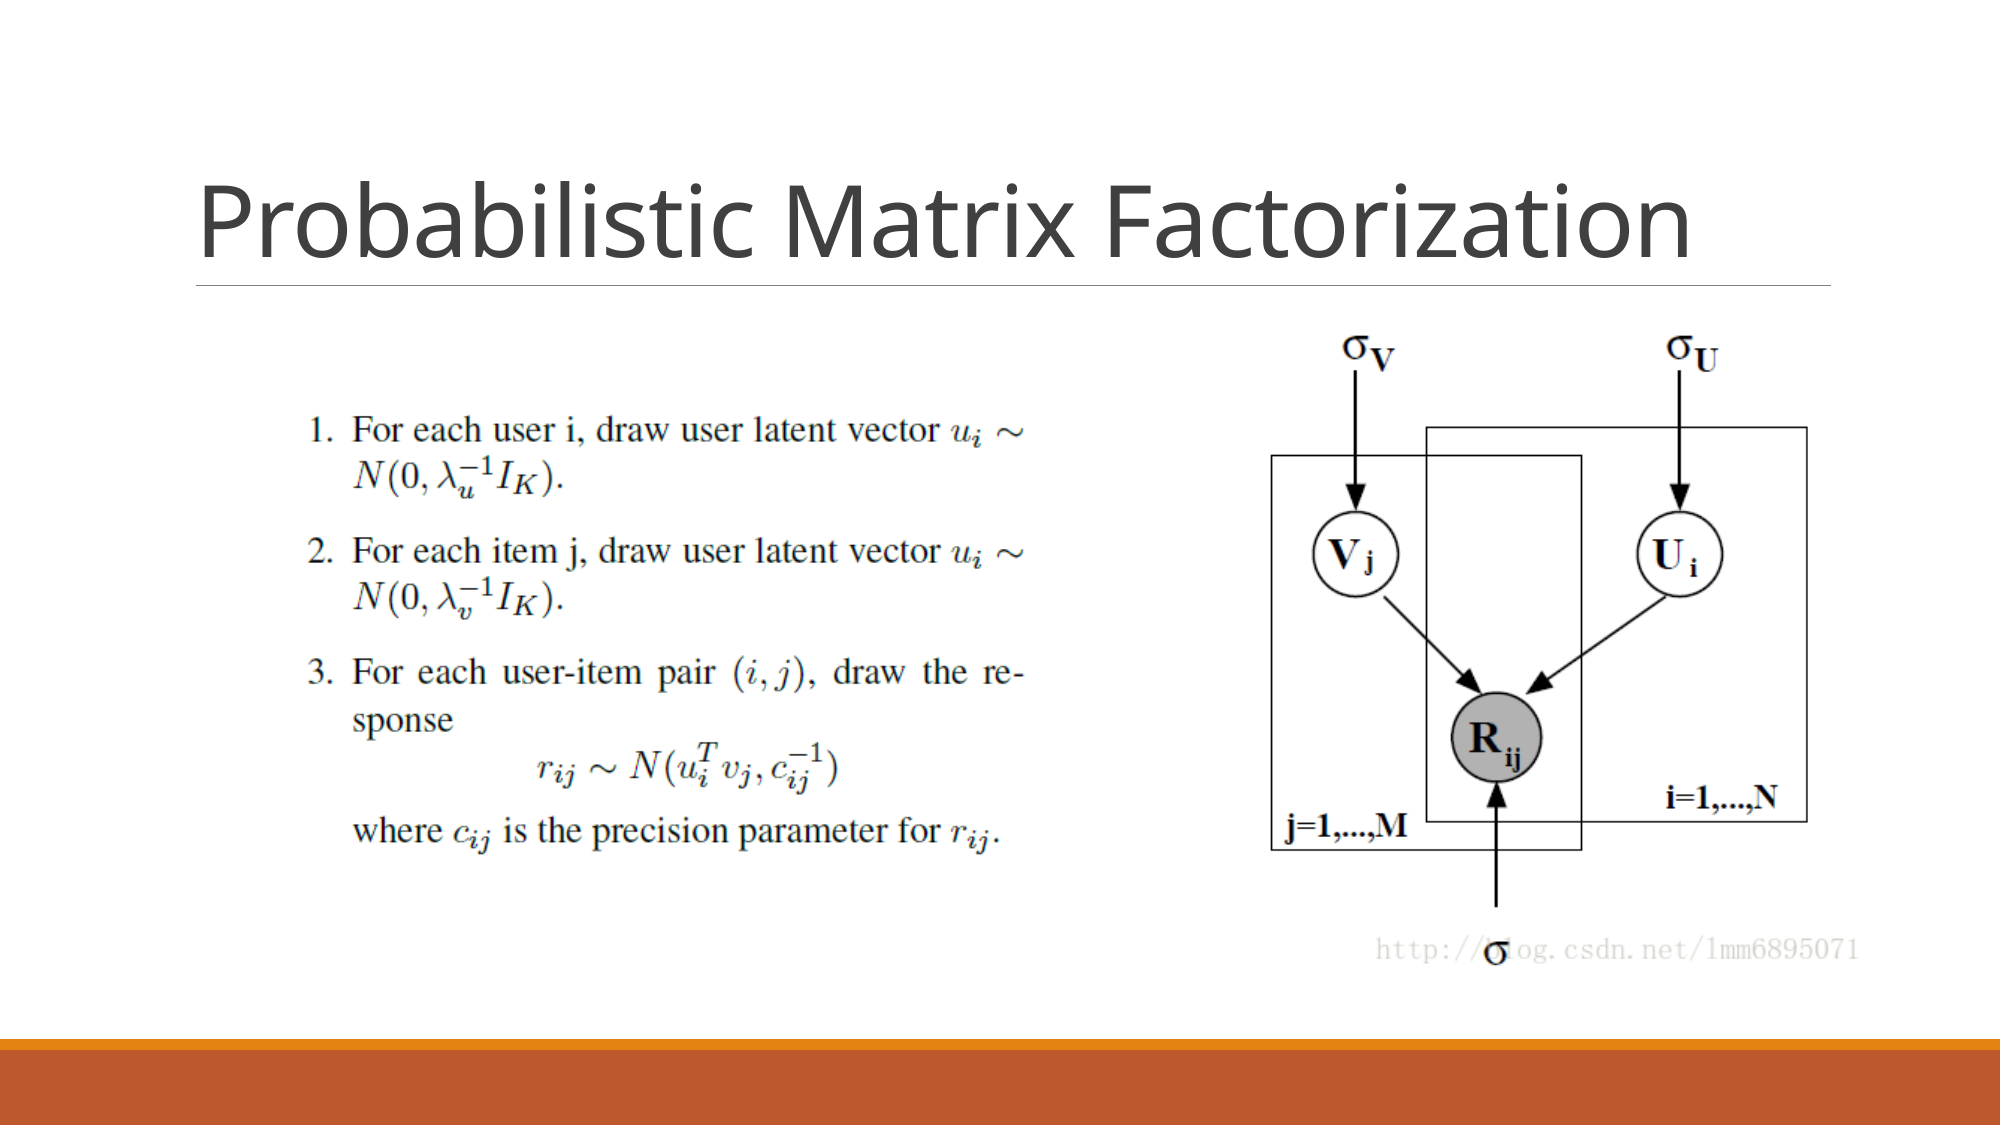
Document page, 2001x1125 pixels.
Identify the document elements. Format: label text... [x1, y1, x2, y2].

title Probabilistic Matrix Factorization [180, 47, 1830, 285]
picture [1173, 311, 1880, 981]
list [249, 391, 1057, 875]
